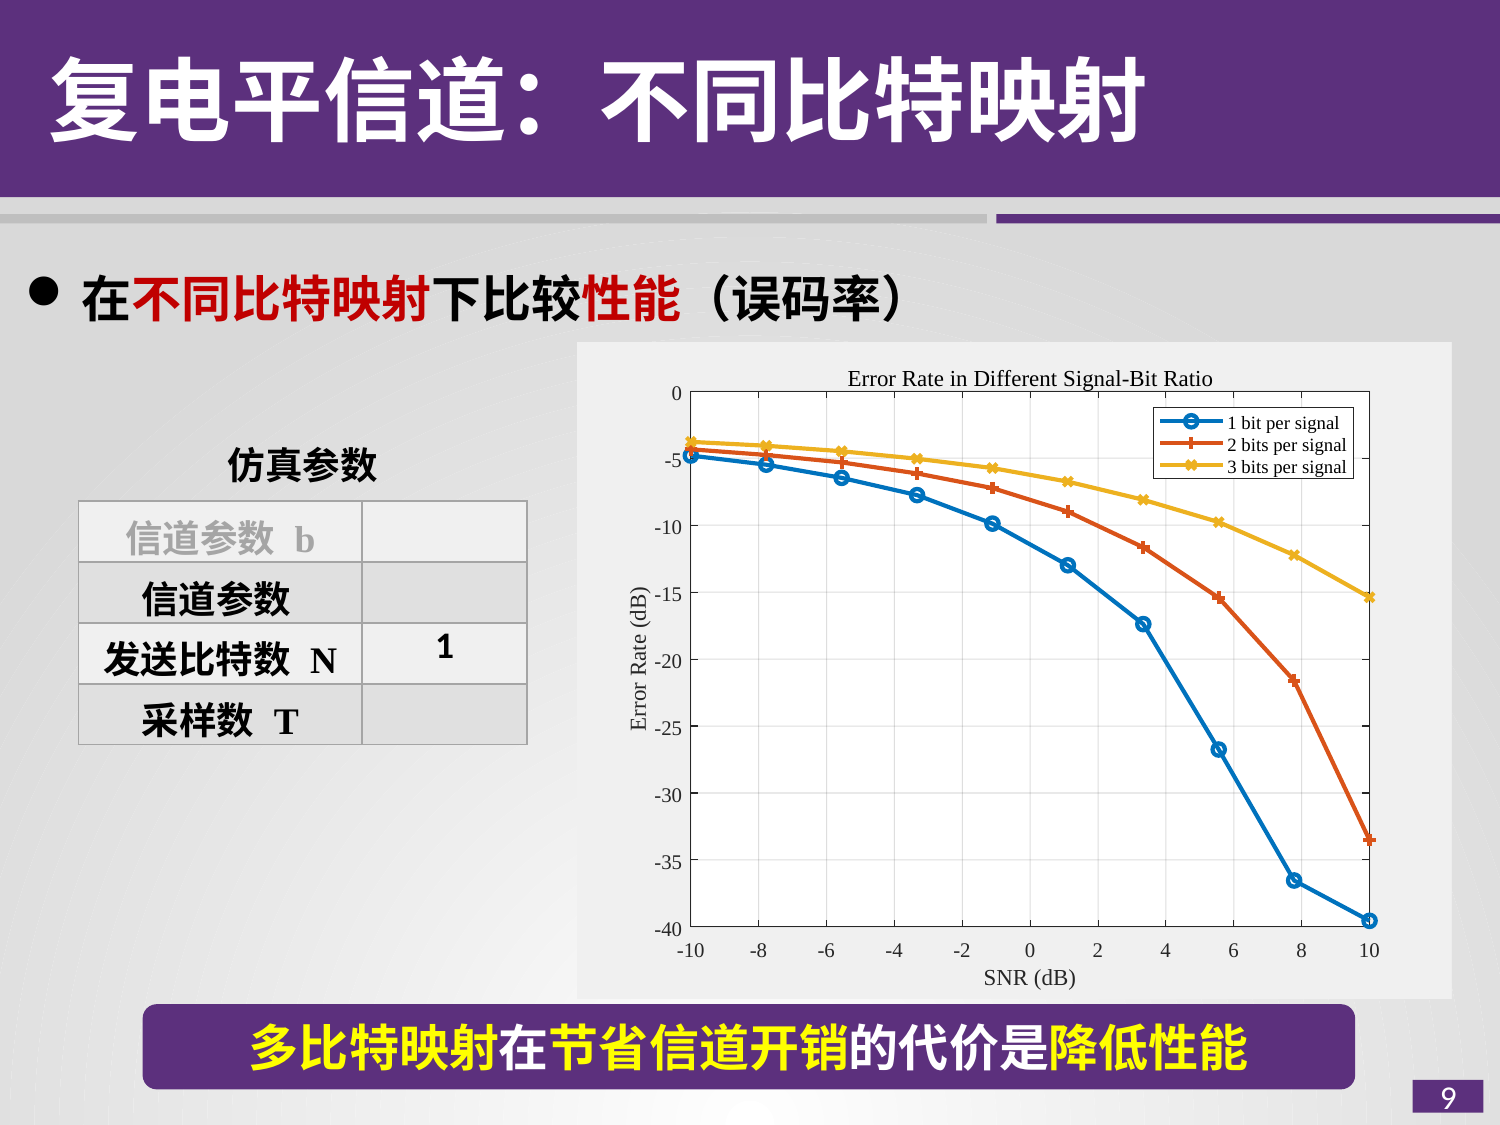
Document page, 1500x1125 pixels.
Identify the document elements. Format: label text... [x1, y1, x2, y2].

text_box 在不同比特映射下比较性能（误码率） [10, 259, 1483, 490]
text_box 多比特映射在节省信道开销的代价是降低性能 [141, 1003, 1357, 1091]
text_box 复电平信道：不同比特映射 [33, 35, 1165, 161]
text_box 仿真参数 [197, 413, 409, 495]
text_box [0, 0, 1500, 198]
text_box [0, 214, 1500, 224]
picture [576, 341, 1452, 999]
